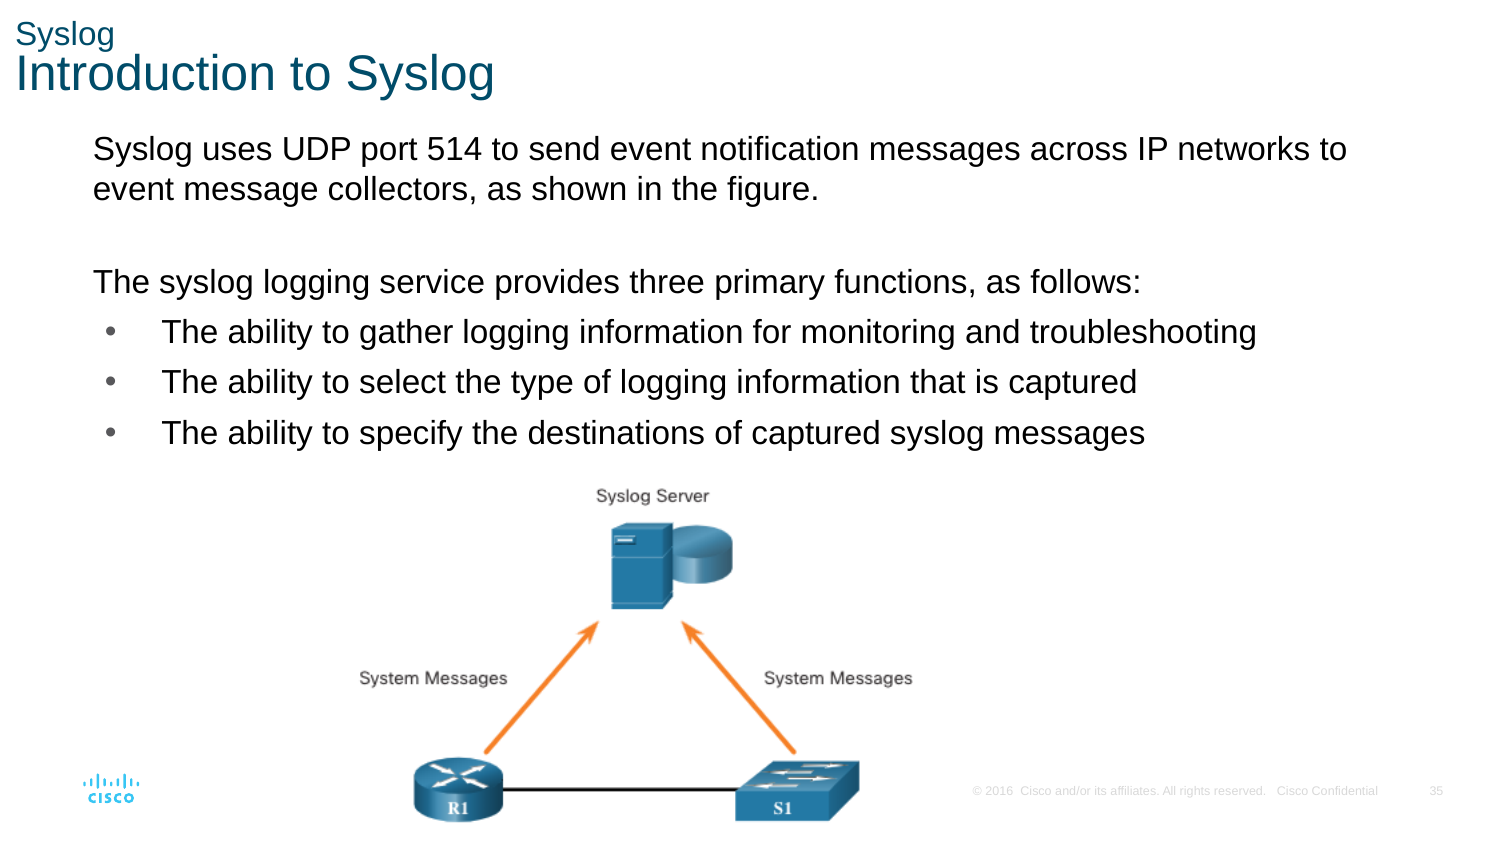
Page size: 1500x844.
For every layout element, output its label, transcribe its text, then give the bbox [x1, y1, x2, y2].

title Syslog Introduction to Syslog [0, 0, 1369, 121]
picture [334, 482, 925, 825]
list Syslog uses UDP port 514 to send event notification messages across IP networks to event message collectors, as shown in the figure. The syslog logging service provides three primary functions, as follows: The ability to gather logging information for monitoring and troubleshooting The ability to select the type of logging information that is captured The ability to specify the destinations of captured syslog messages [77, 120, 1437, 462]
